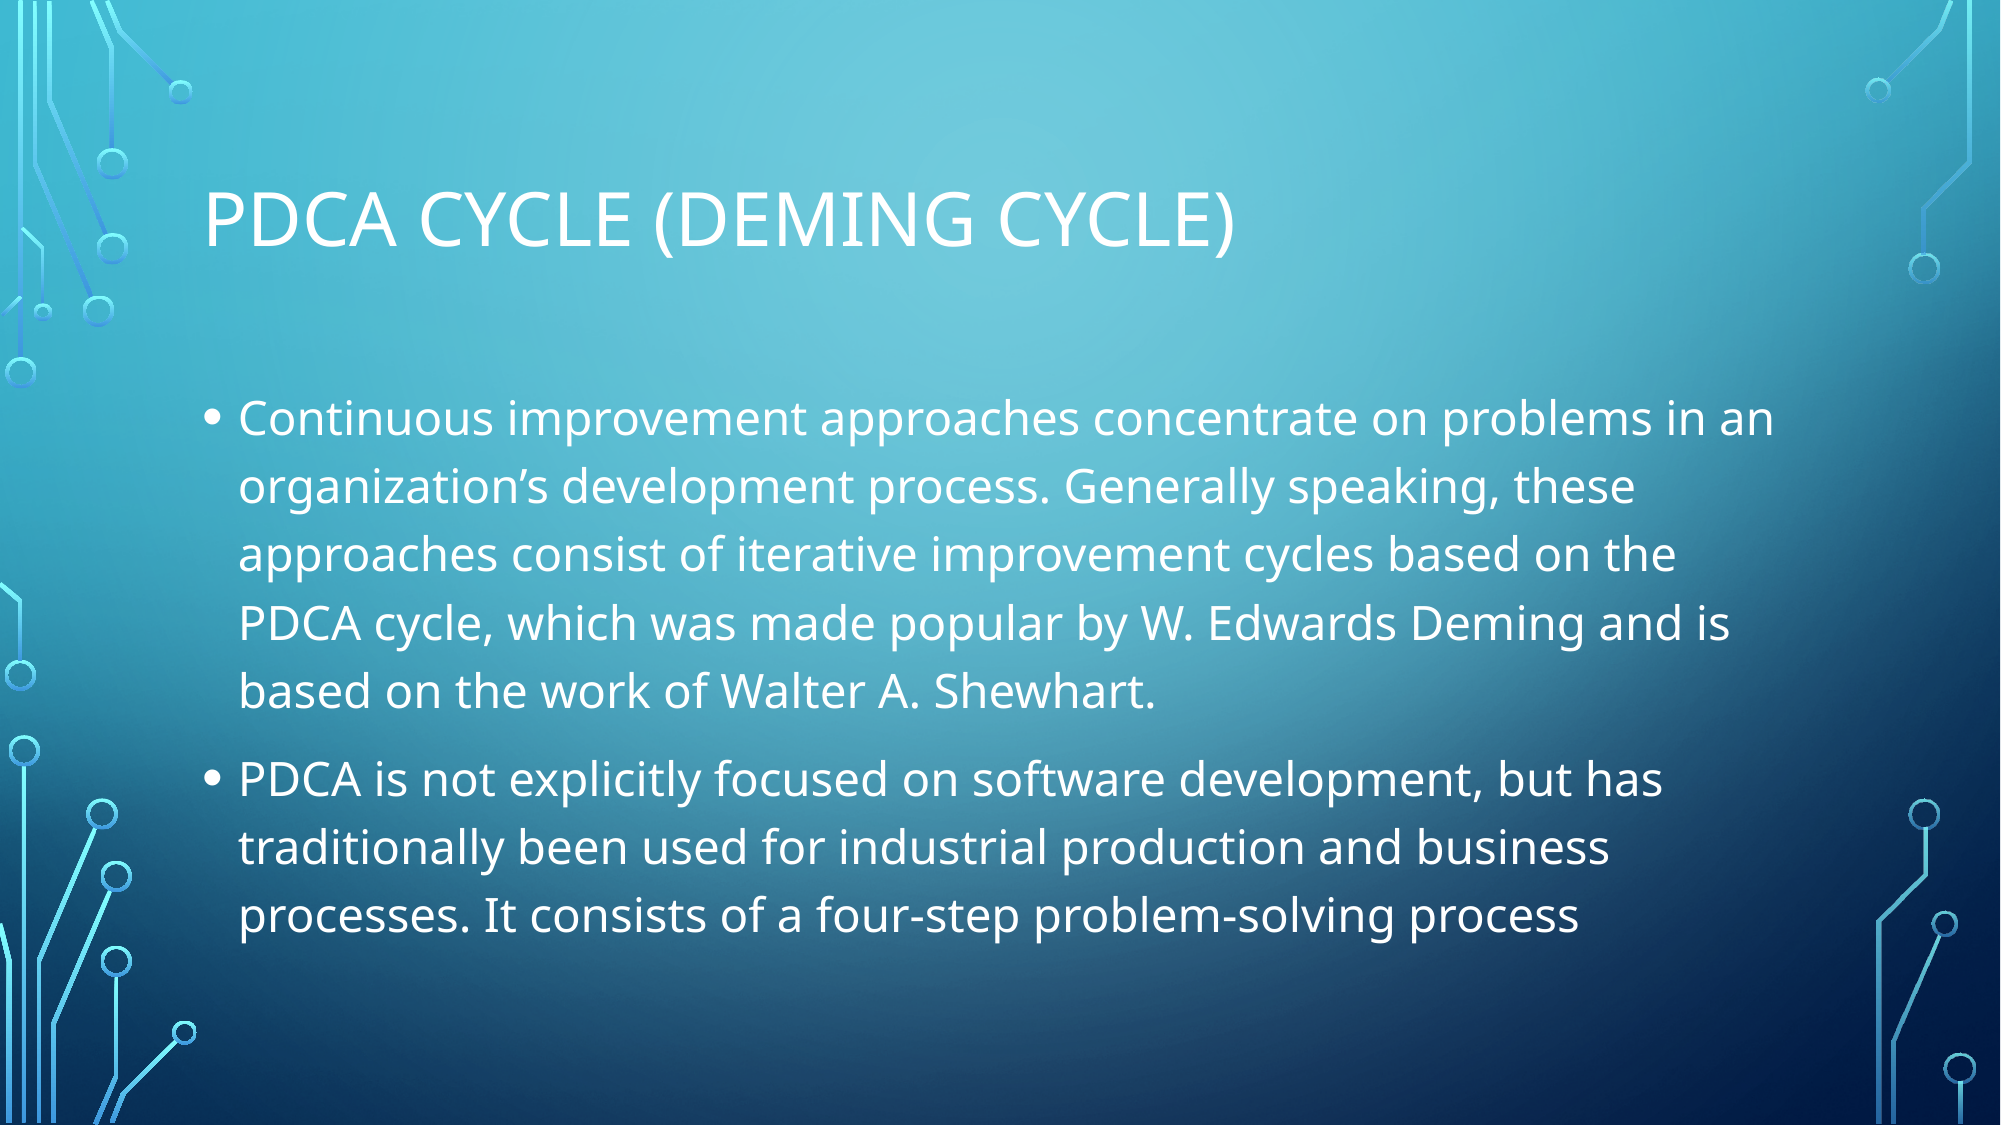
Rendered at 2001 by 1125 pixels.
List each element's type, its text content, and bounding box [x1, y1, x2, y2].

list Continuous improvement approaches concentrate on problems in an organization’s development process. Generally speaking, these approaches consist of iterative improvement cycles based on the PDCA cycle, which was made popular by W. Edwards Deming and is based on the work of Walter A. Shewhart. PDCA is not explicitly focused on software development, but has traditionally been used for industrial production and business processes. It consists of a four-step problem-solving process [187, 369, 1813, 950]
title PDCA Cycle (Deming Cycle) [187, 101, 1813, 344]
